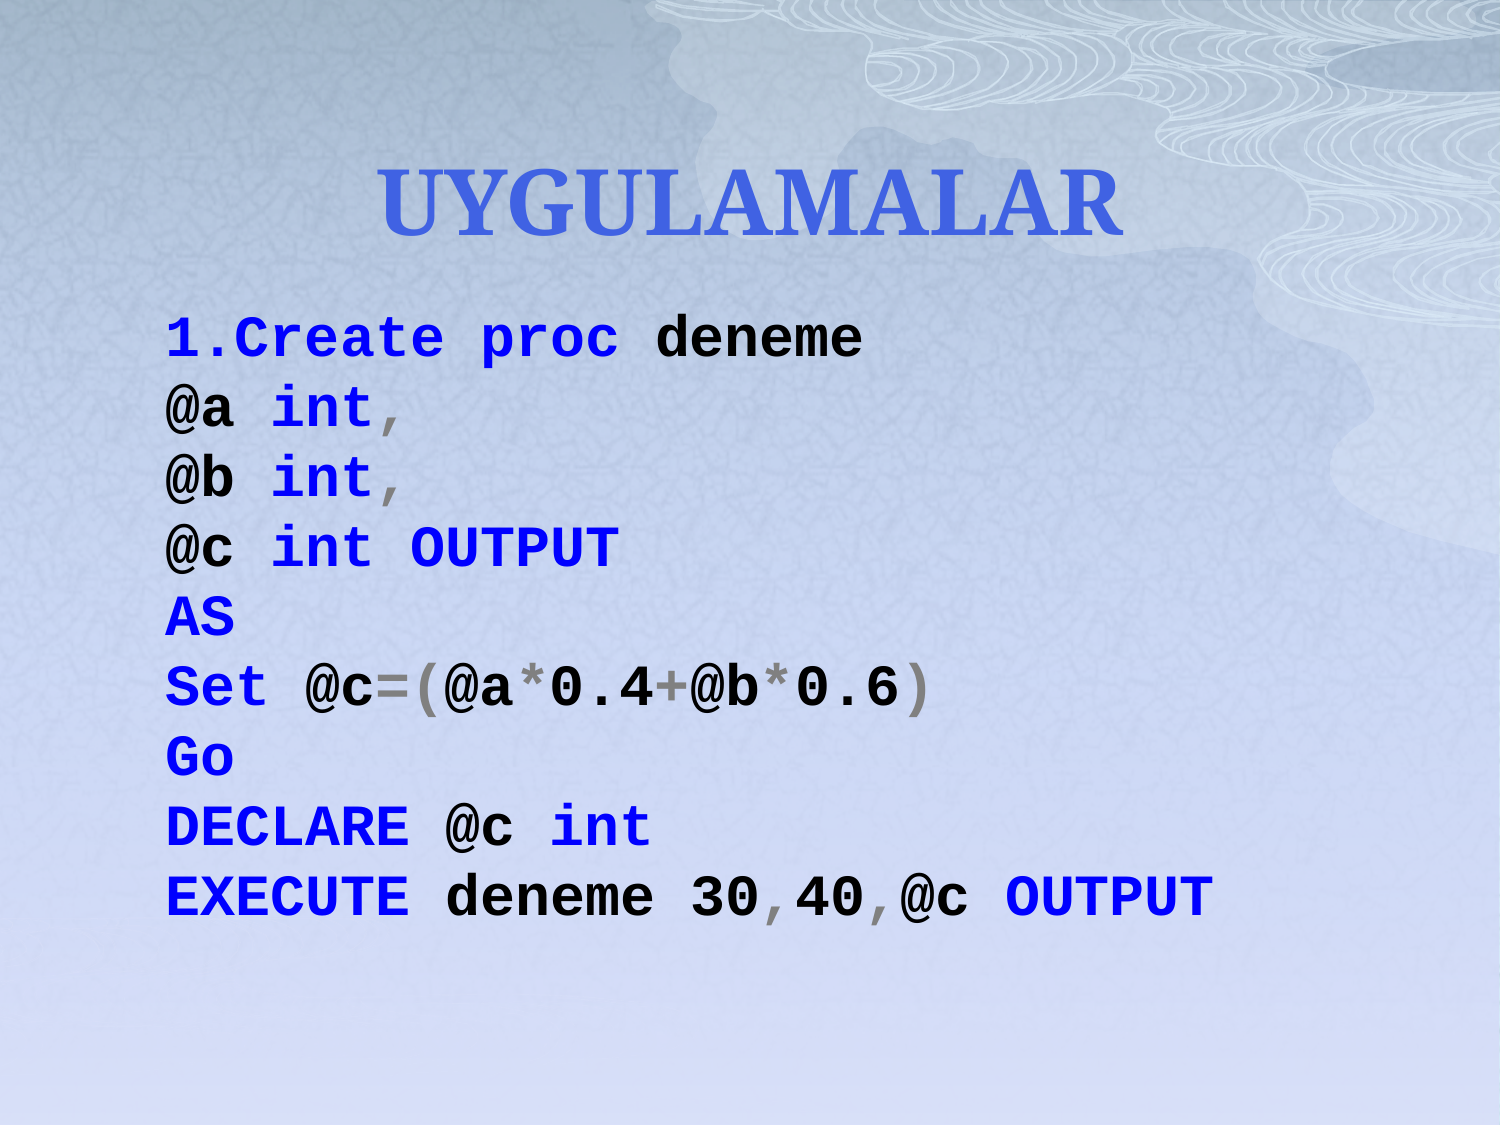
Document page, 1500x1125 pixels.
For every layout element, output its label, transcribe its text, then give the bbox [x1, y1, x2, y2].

list Create proc deneme @a int, @b int, @c int OUTPUT AS Set @c=(@a*0.4+@b*0.6) Go DECLARE @c int EXECUTE deneme 30,40,@c OUTPUT [76, 290, 1430, 1032]
title UYGULAMALAR [75, 105, 1425, 293]
